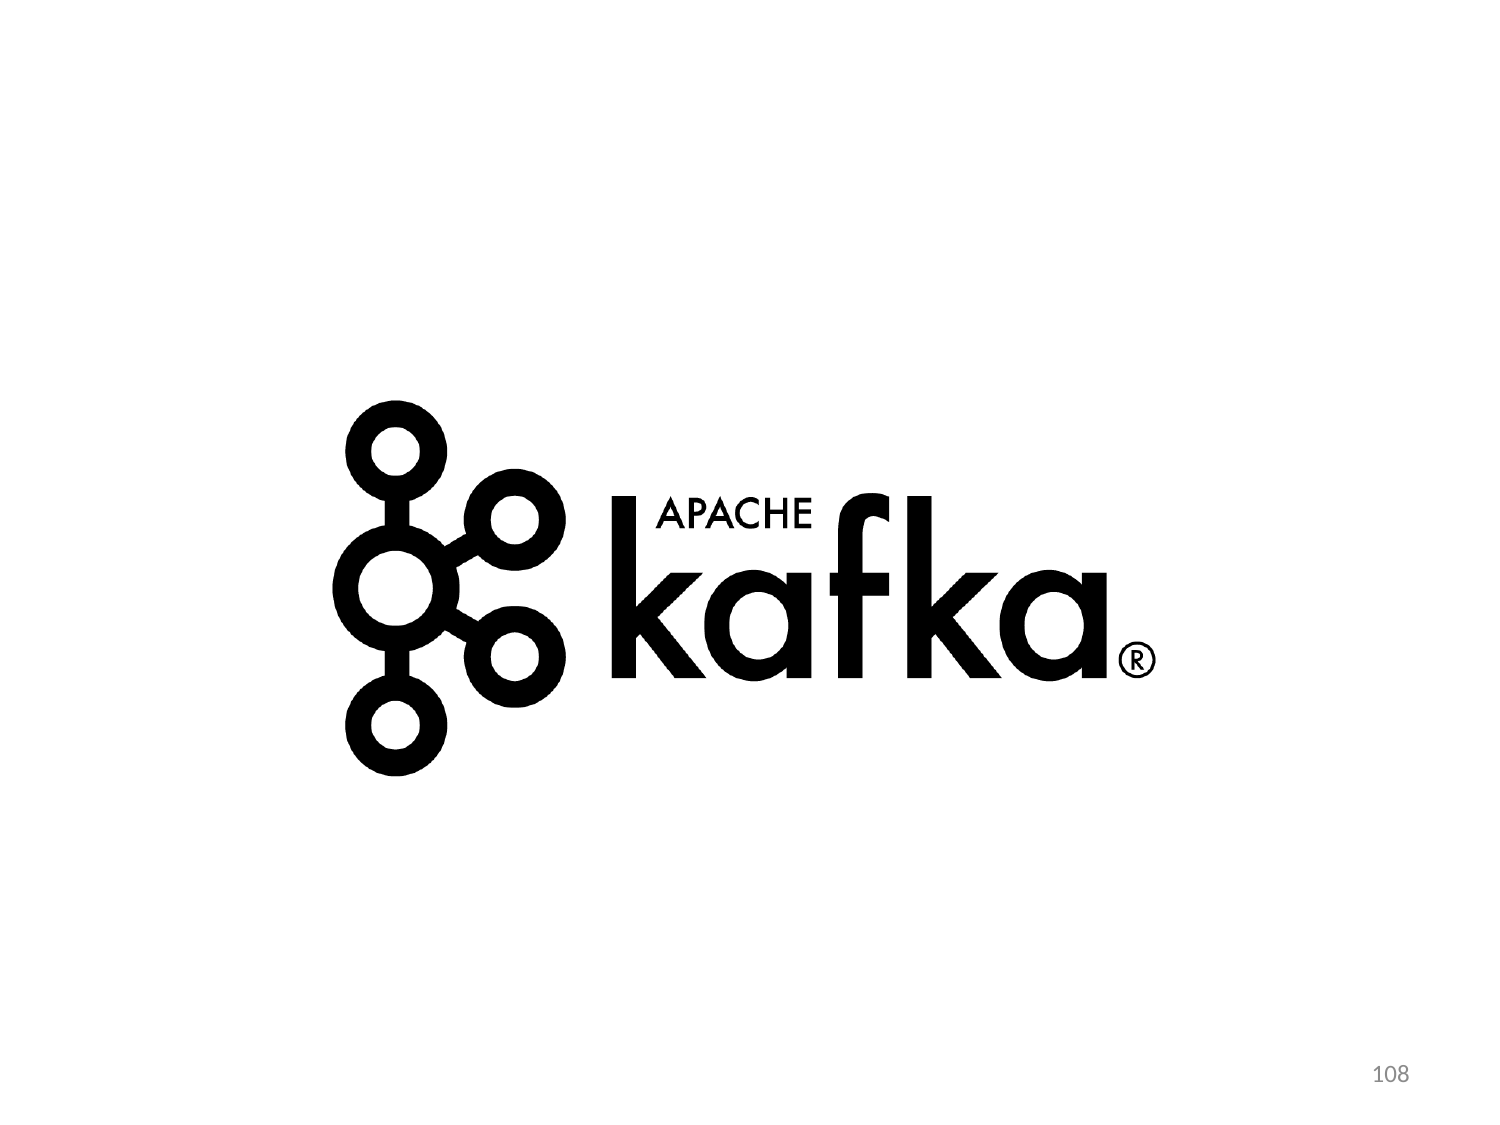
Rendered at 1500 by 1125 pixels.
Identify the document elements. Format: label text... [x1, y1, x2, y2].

slide_number 108 [1074, 1042, 1425, 1103]
picture [281, 133, 1192, 1043]
